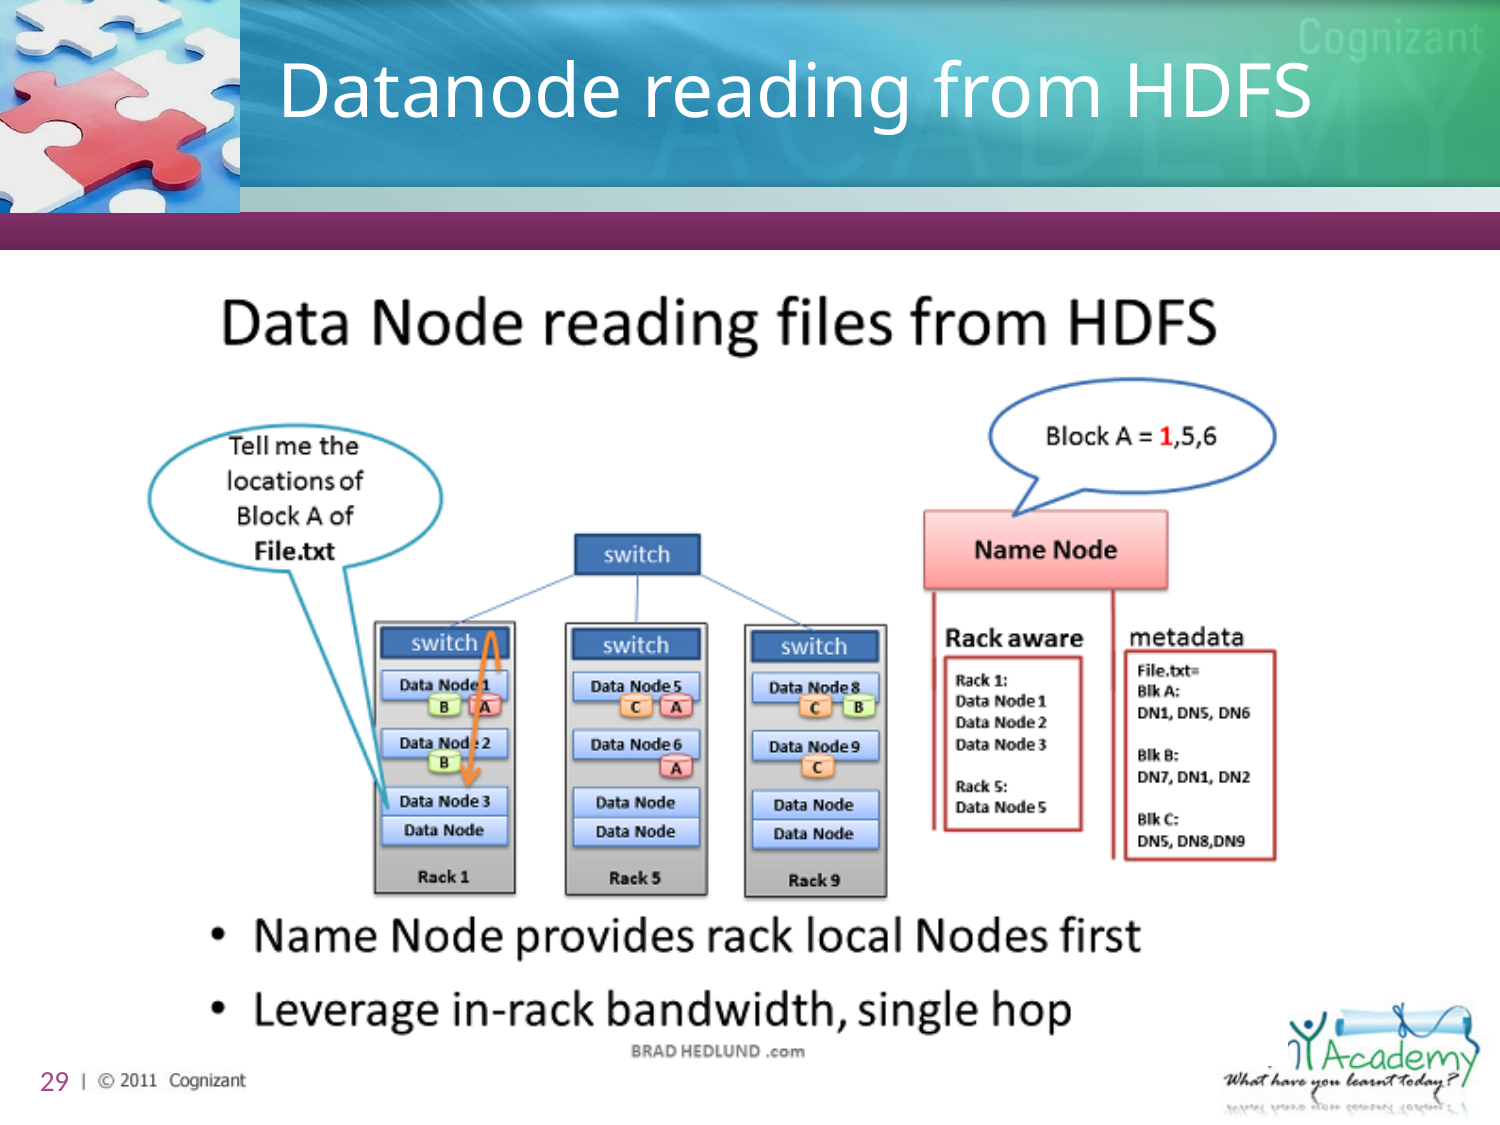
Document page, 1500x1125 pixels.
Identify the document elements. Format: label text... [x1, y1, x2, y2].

title Datanode reading from HDFS [262, 0, 1500, 175]
picture [0, 0, 1500, 213]
picture [0, 250, 1500, 1125]
slide_number 29 [24, 1054, 100, 1100]
